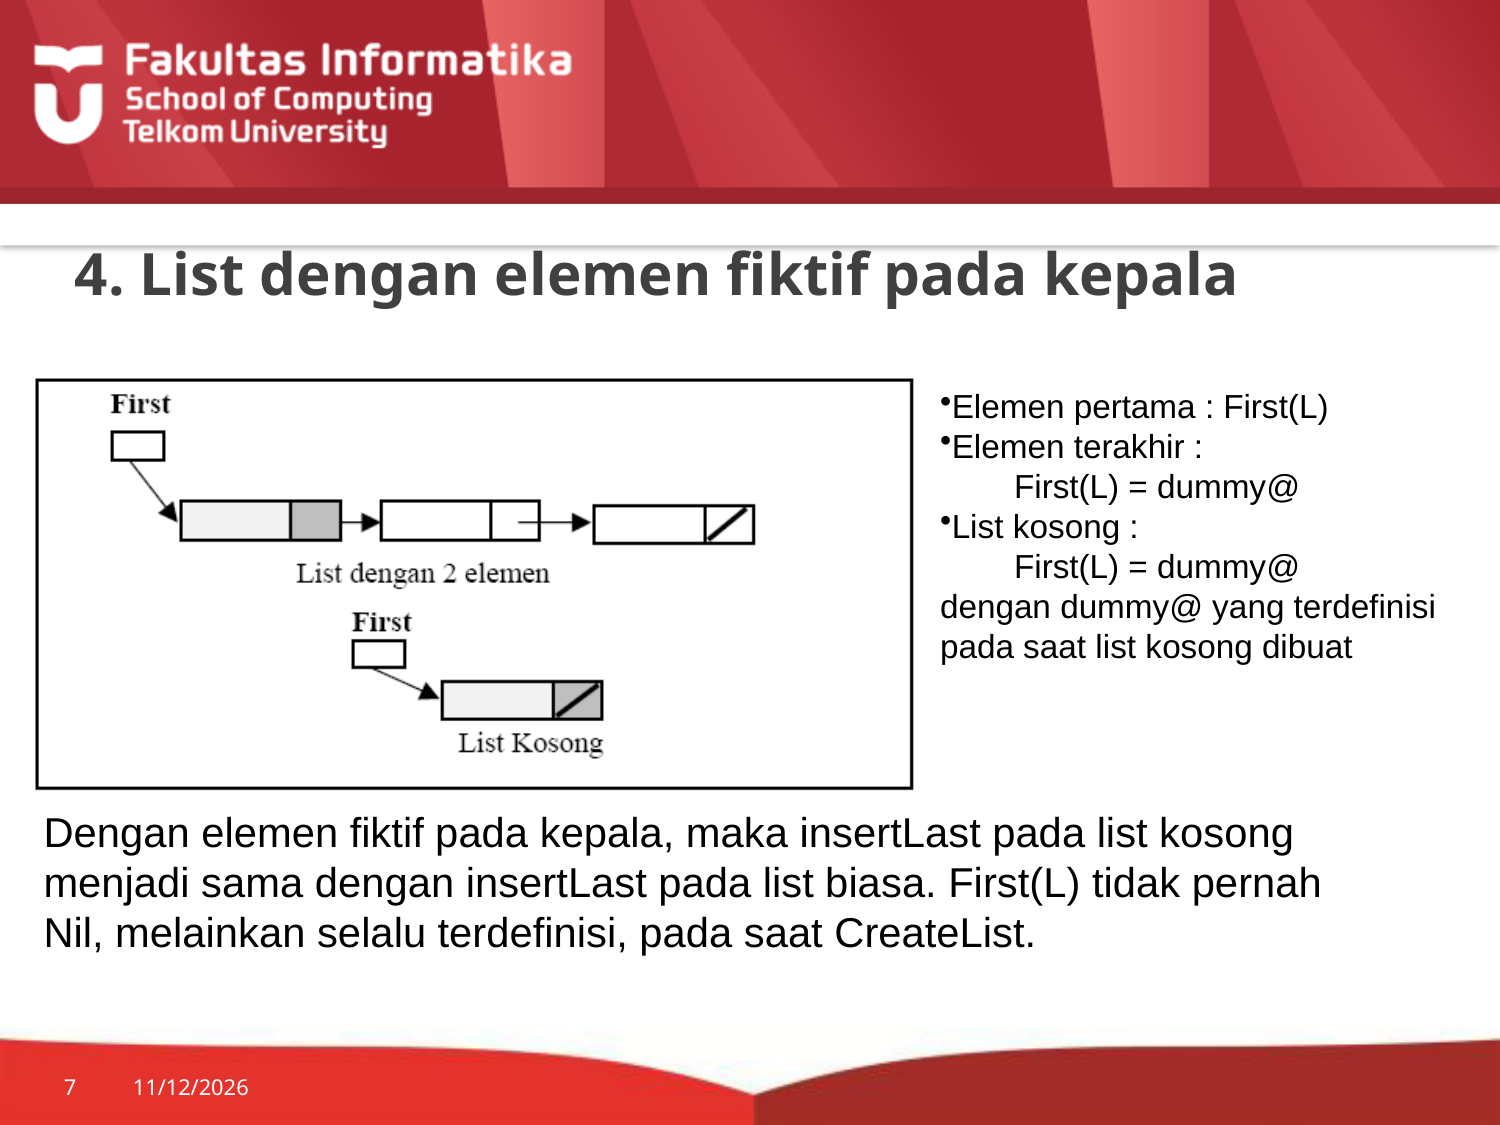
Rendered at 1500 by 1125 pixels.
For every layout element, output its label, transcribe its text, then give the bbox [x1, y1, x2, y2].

text_box Elemen pertama : First(L) Elemen terakhir : First(L) = dummy@ List kosong : First(L) = dummy@ dengan dummy@ yang terdefinisi pada saat list kosong dibuat [930, 377, 1462, 673]
title 4. List dengan elemen fiktif pada kepala [59, 219, 1426, 325]
picture [28, 371, 926, 798]
slide_number 7 [63, 1058, 123, 1119]
picture [0, 1024, 1500, 1125]
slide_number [132, 1058, 403, 1119]
text_box Dengan elemen fiktif pada kepala, maka insertLast pada list kosong menjadi sama dengan insertLast pada list biasa. First(L) tidak pernah Nil, melainkan selalu terdefinisi, pada saat CreateList. [28, 798, 1391, 964]
picture [0, 0, 1500, 203]
